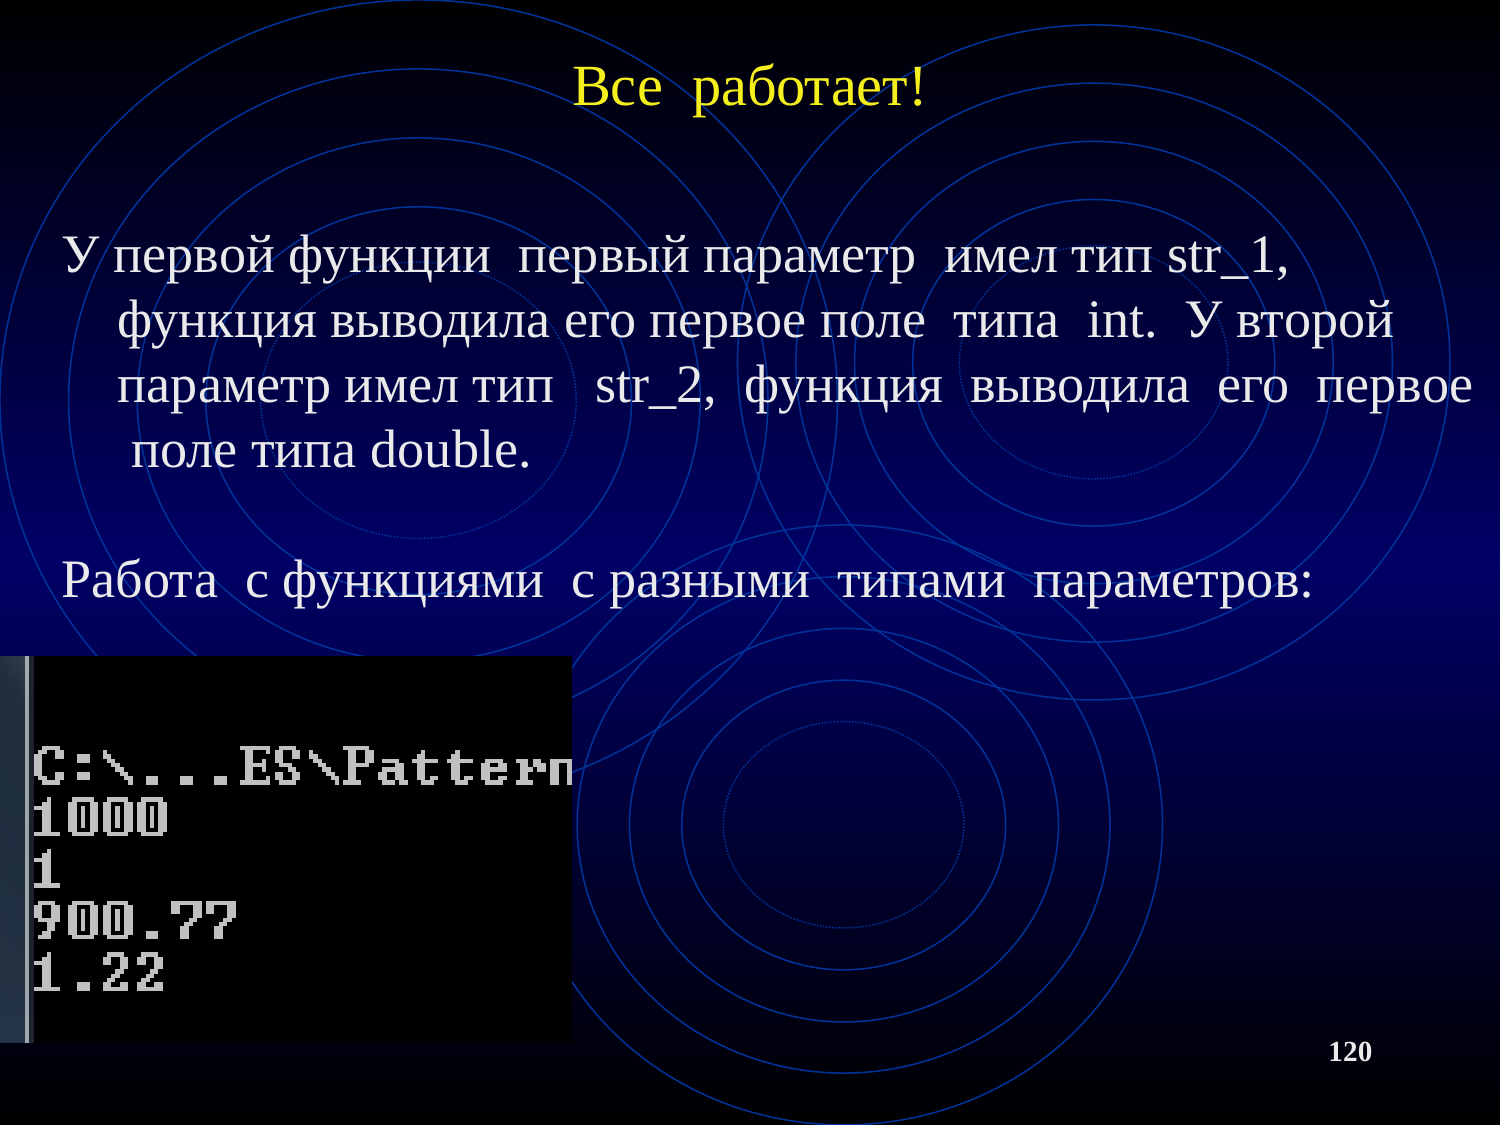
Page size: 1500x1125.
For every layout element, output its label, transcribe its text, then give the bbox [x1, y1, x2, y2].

text_box У первой функции первый параметр имел тип str_1, функция выводила его первое поле типа int. У второй параметр имел тип str_2, функция выводила его первое поле типа double. Работа с функциями с разными типами параметров: [46, 210, 1500, 811]
picture [0, 655, 572, 1044]
title Все работает! [0, 34, 1500, 130]
slide_number 120 [1074, 1024, 1388, 1101]
